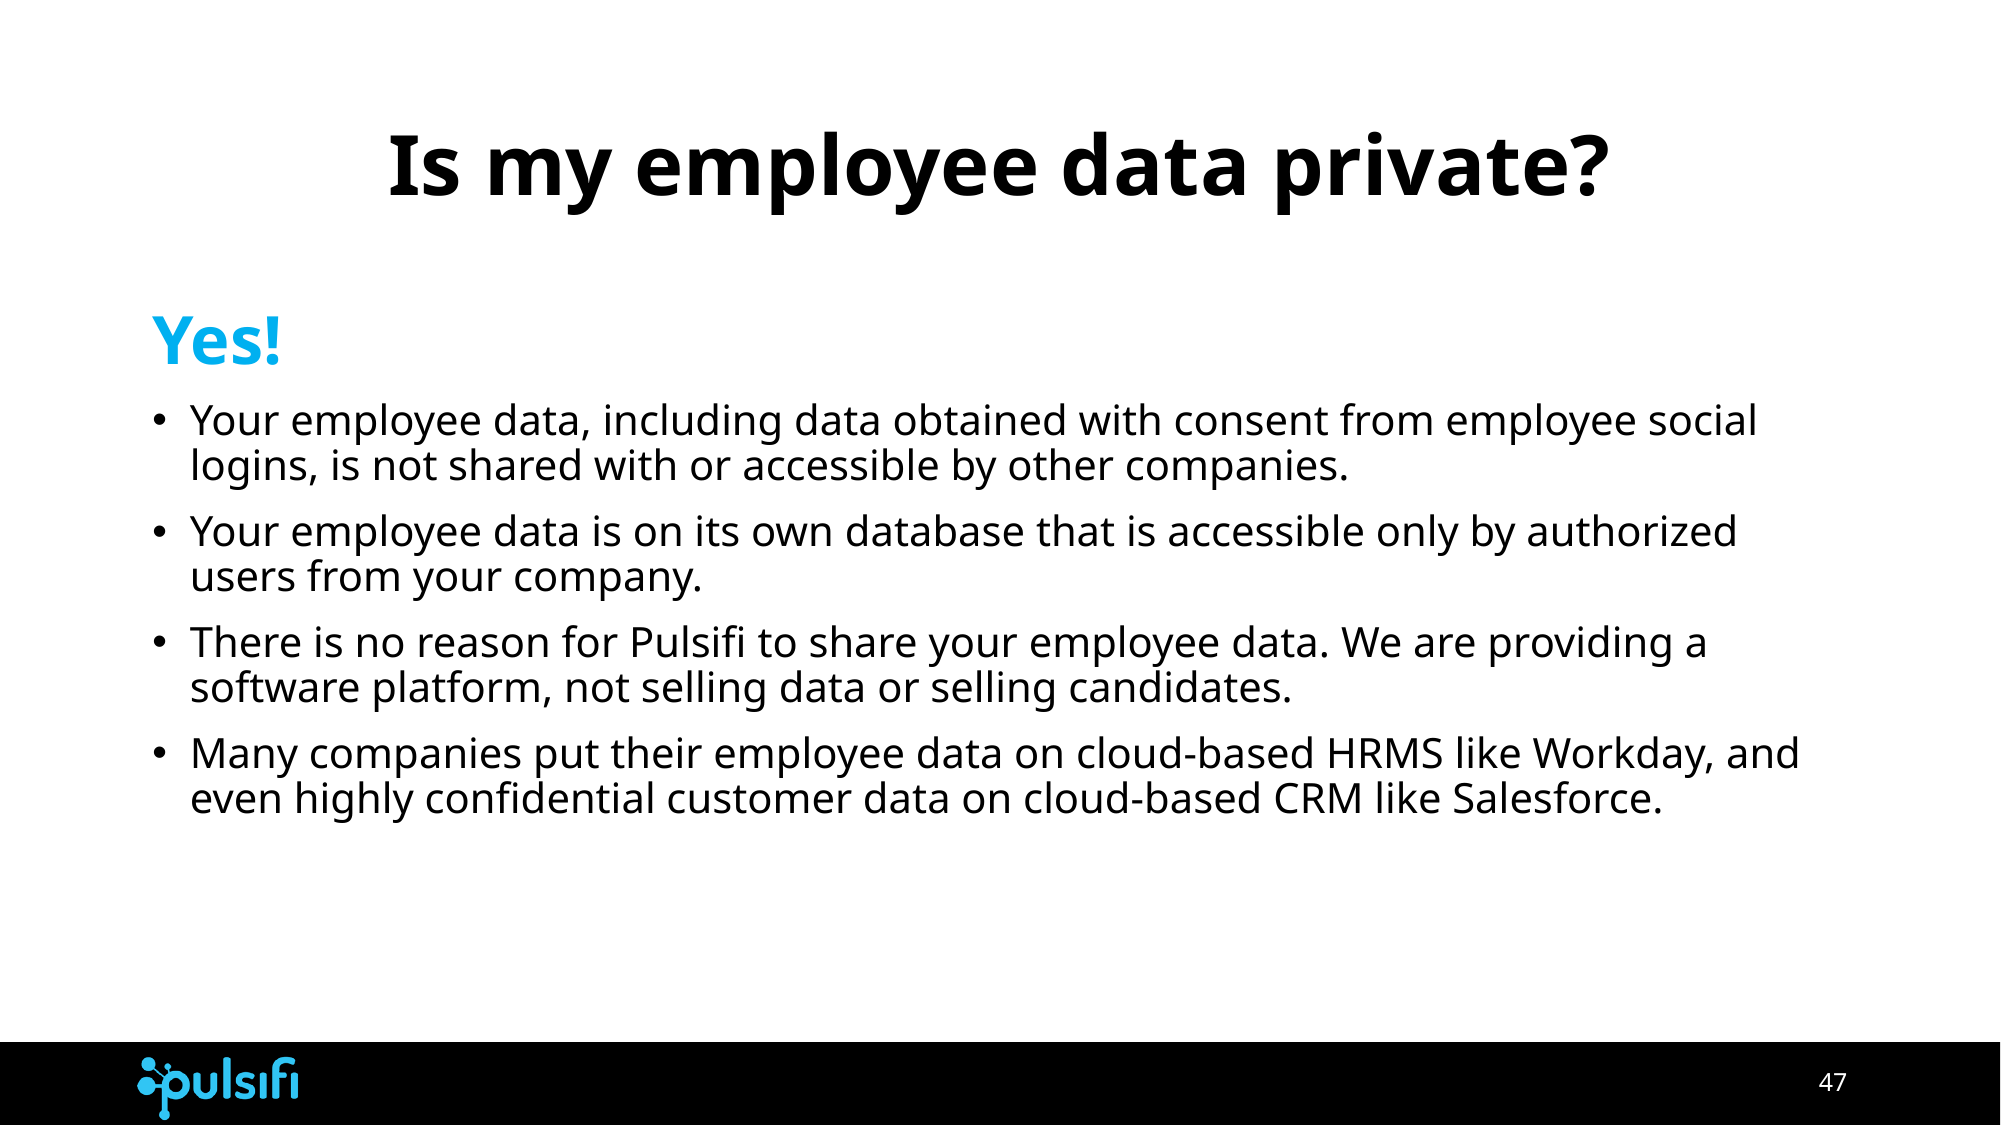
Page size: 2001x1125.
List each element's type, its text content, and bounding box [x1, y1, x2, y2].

title Is my employee data private? [137, 59, 1863, 278]
slide_number ‹#› [1412, 1053, 1863, 1114]
list Yes! Your employee data, including data obtained with consent from employee social logins, is not shared with or accessible by other companies. Your employee data is on its own database that is accessible only by authorized users from your company. There is no reason for Pulsifi to share your employee data. We are providing a software platform, not selling data or selling candidates. Many companies put their employee data on cloud-based HRMS like Workday, and even highly confidential customer data on cloud-based CRM like Salesforce. [137, 299, 1863, 1014]
picture [137, 1055, 299, 1121]
